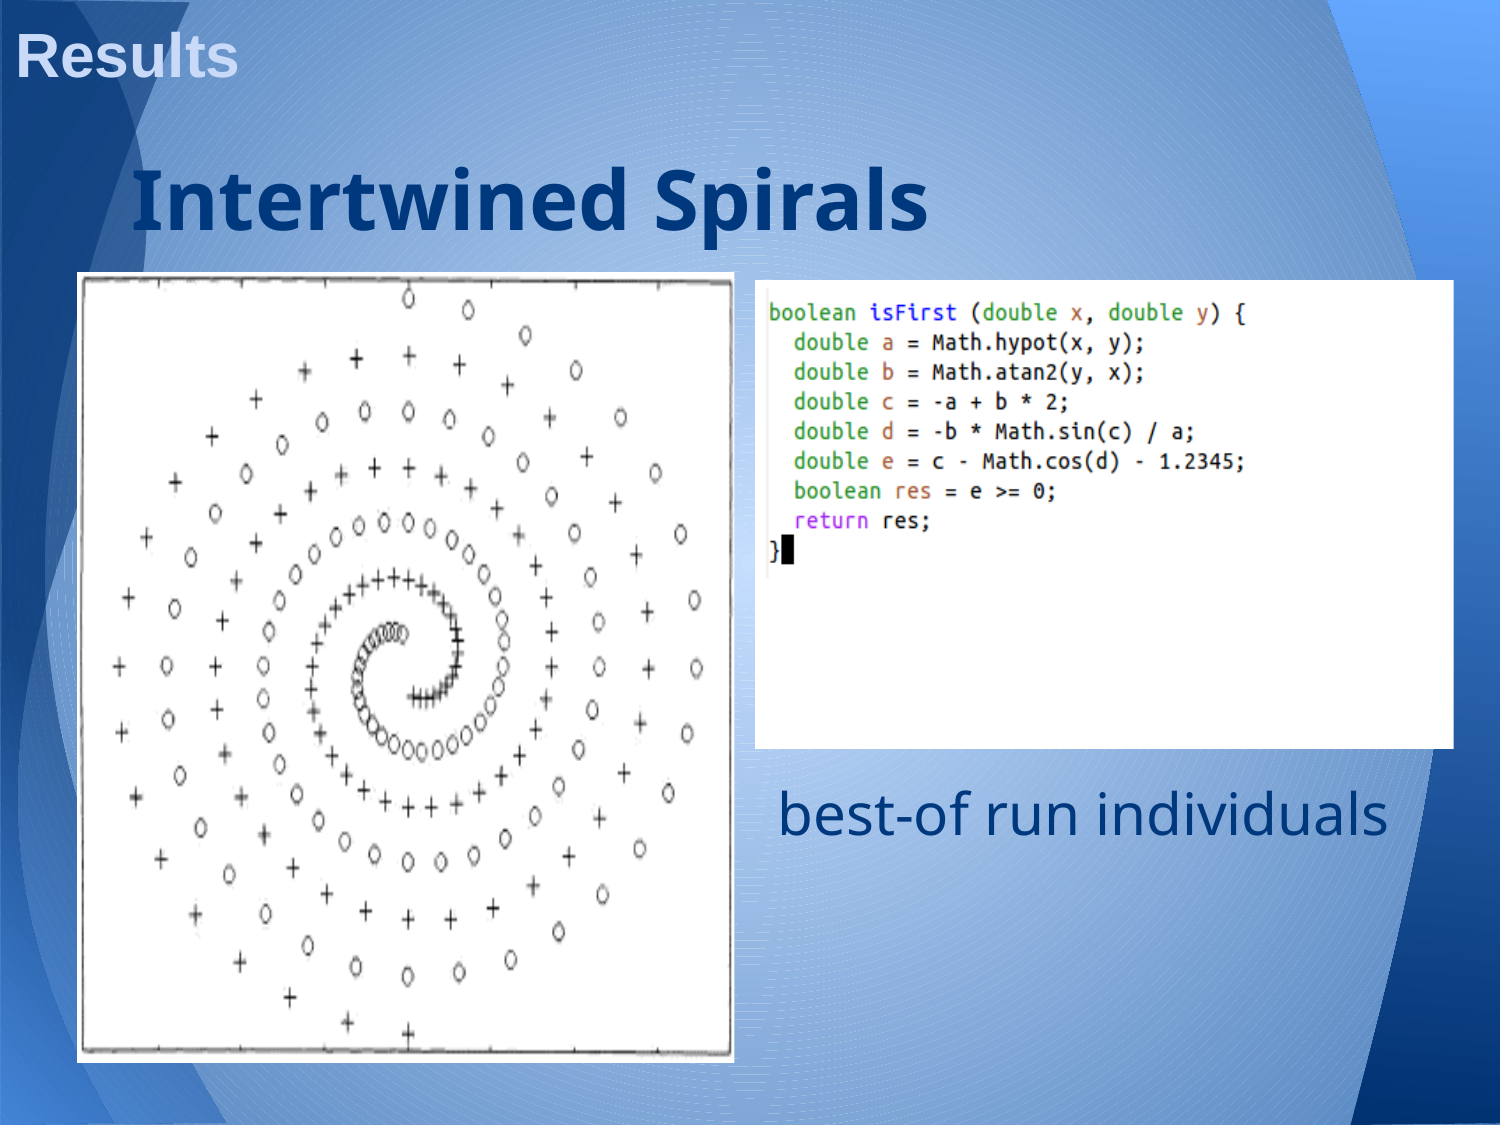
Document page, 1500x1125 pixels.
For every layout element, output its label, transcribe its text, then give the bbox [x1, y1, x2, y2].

list best-of run individuals [762, 750, 1425, 1067]
title Intertwined Spirals [75, 45, 1425, 263]
text_box [755, 280, 1454, 750]
text_box [77, 272, 735, 1063]
list best-of run individuals [762, 272, 1425, 280]
text_box Results [0, 0, 258, 97]
